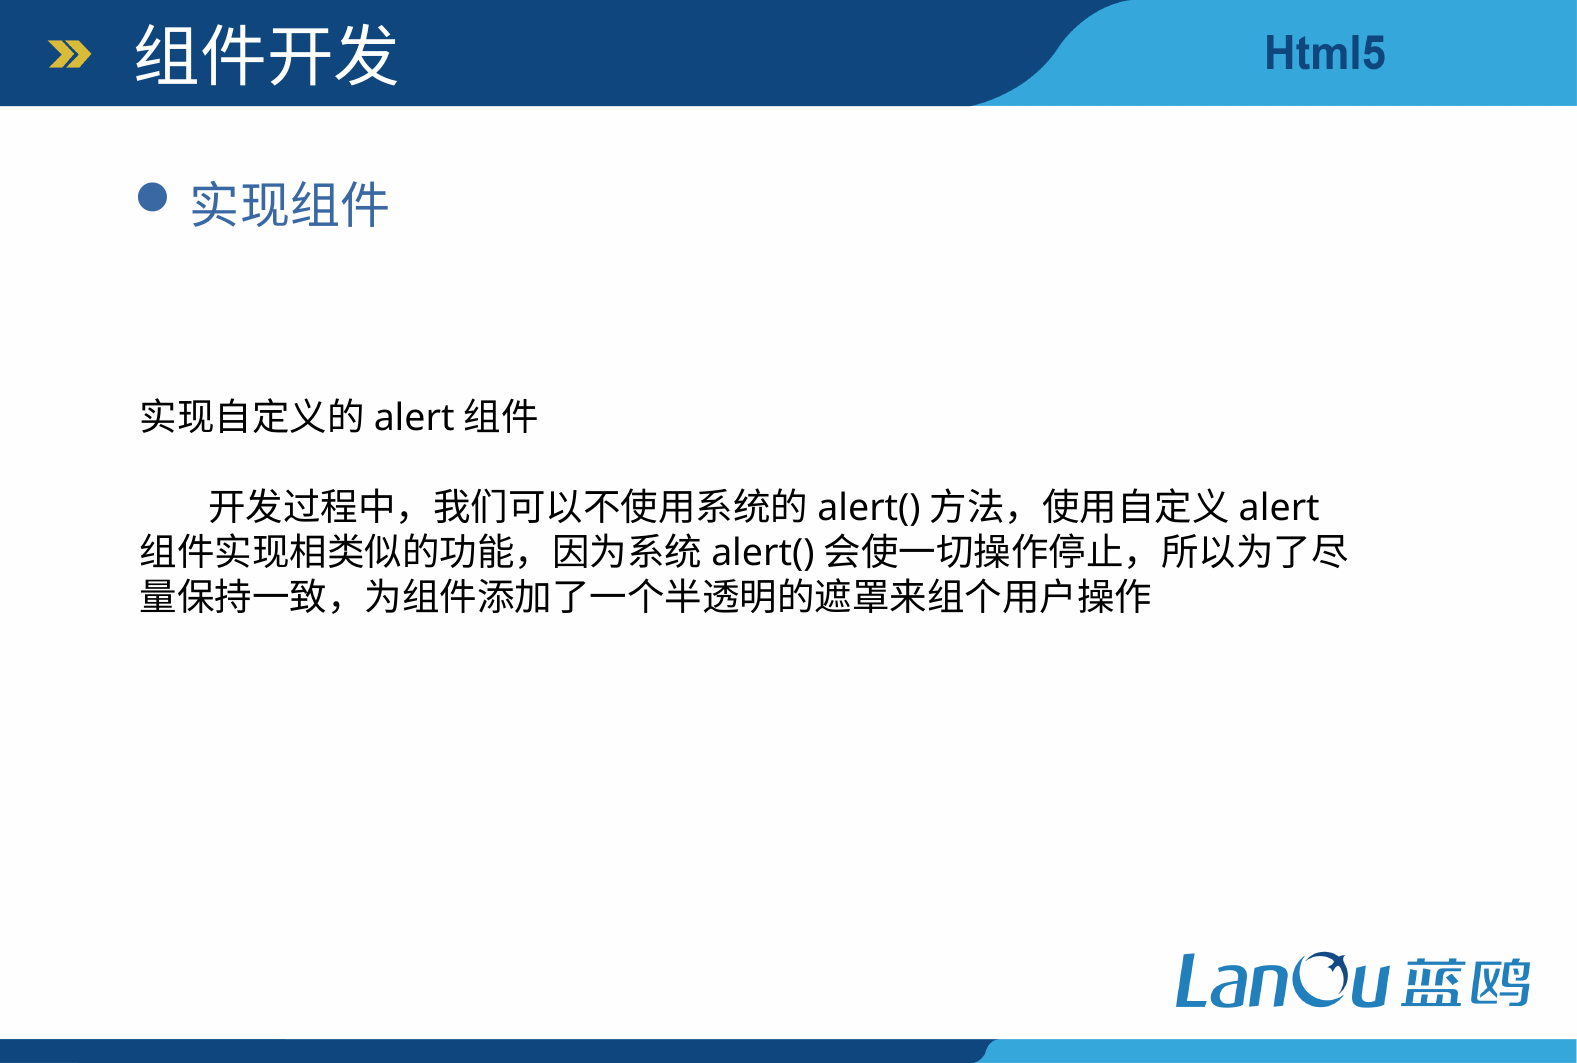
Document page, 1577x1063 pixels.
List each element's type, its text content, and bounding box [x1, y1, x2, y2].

text_box 实现组件 [126, 166, 398, 242]
text_box 实现自定义的alert组件 开发过程中，我们可以不使用系统的alert()方法，使用自定义alert组件实现相类似的功能，因为系统alert()会使一切操作停止，所以为了尽量保持一致，为组件添加了一个半透明的遮罩来组个用户操作 [125, 385, 1371, 625]
picture [0, 0, 1577, 1063]
text_box 组件开发 [118, 5, 416, 101]
